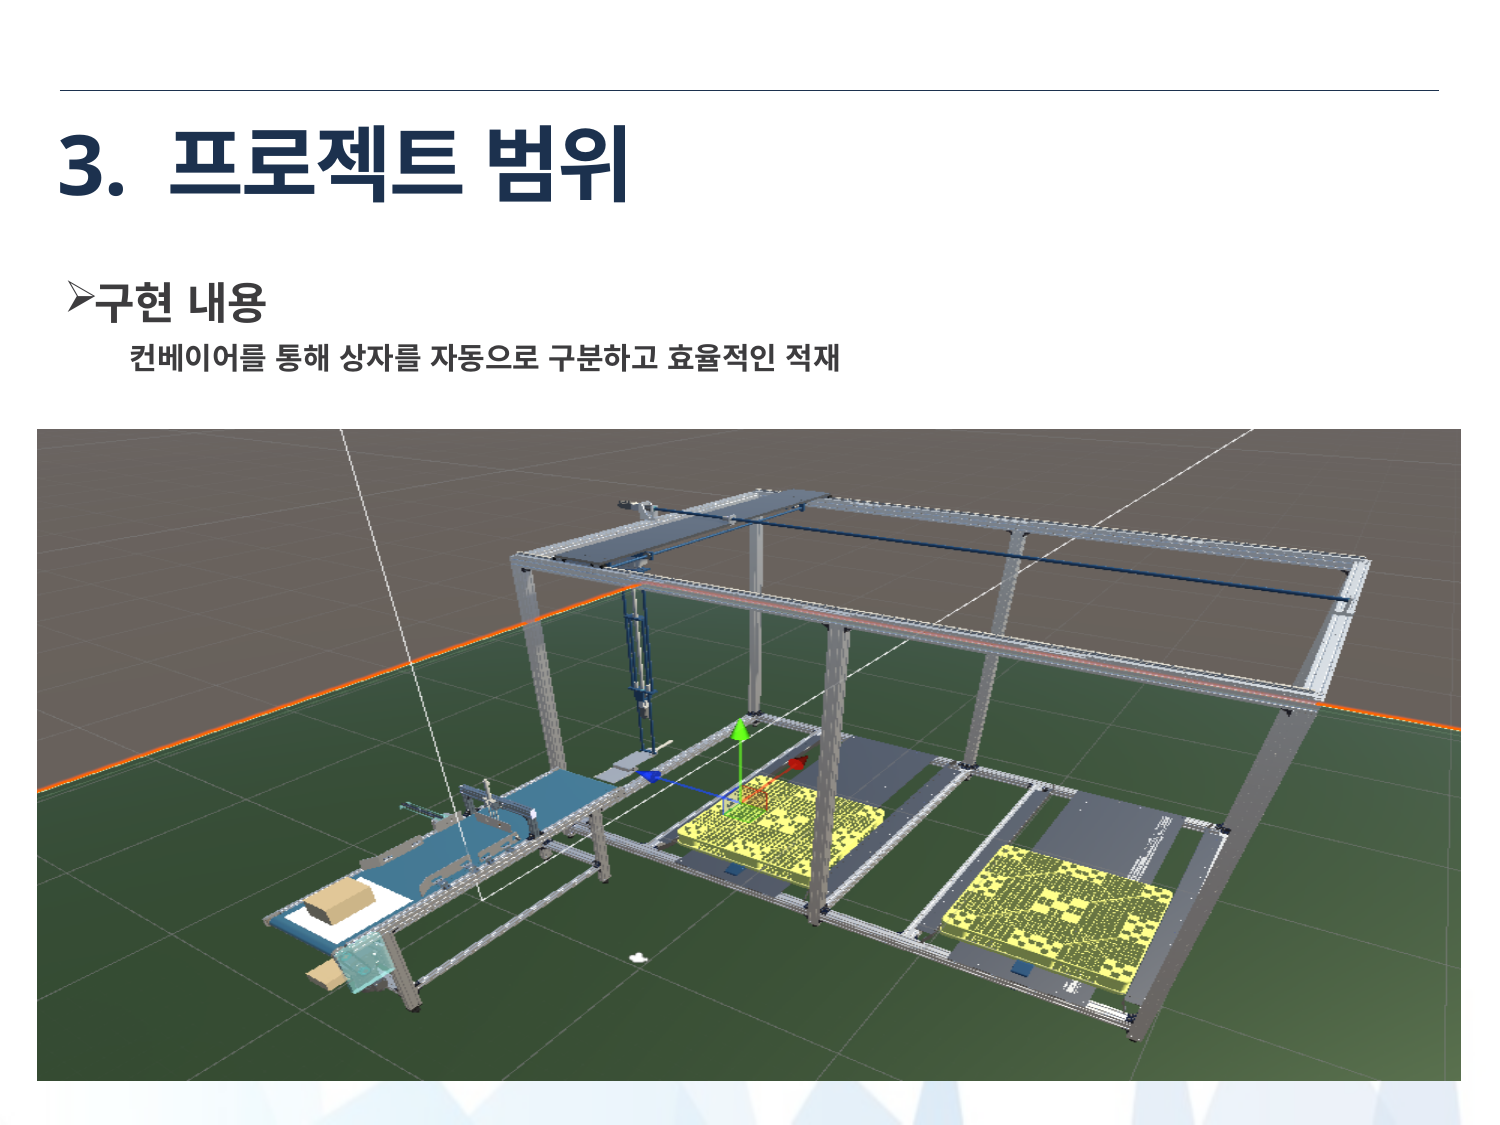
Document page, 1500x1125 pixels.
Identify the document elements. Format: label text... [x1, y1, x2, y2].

picture [37, 429, 1461, 1081]
text_box 구현 내용 컨베이어를 통해 상자를 자동으로 구분하고 효율적인 적재 [49, 252, 1387, 384]
title 3. 프로젝트 범위 [42, 114, 1190, 211]
